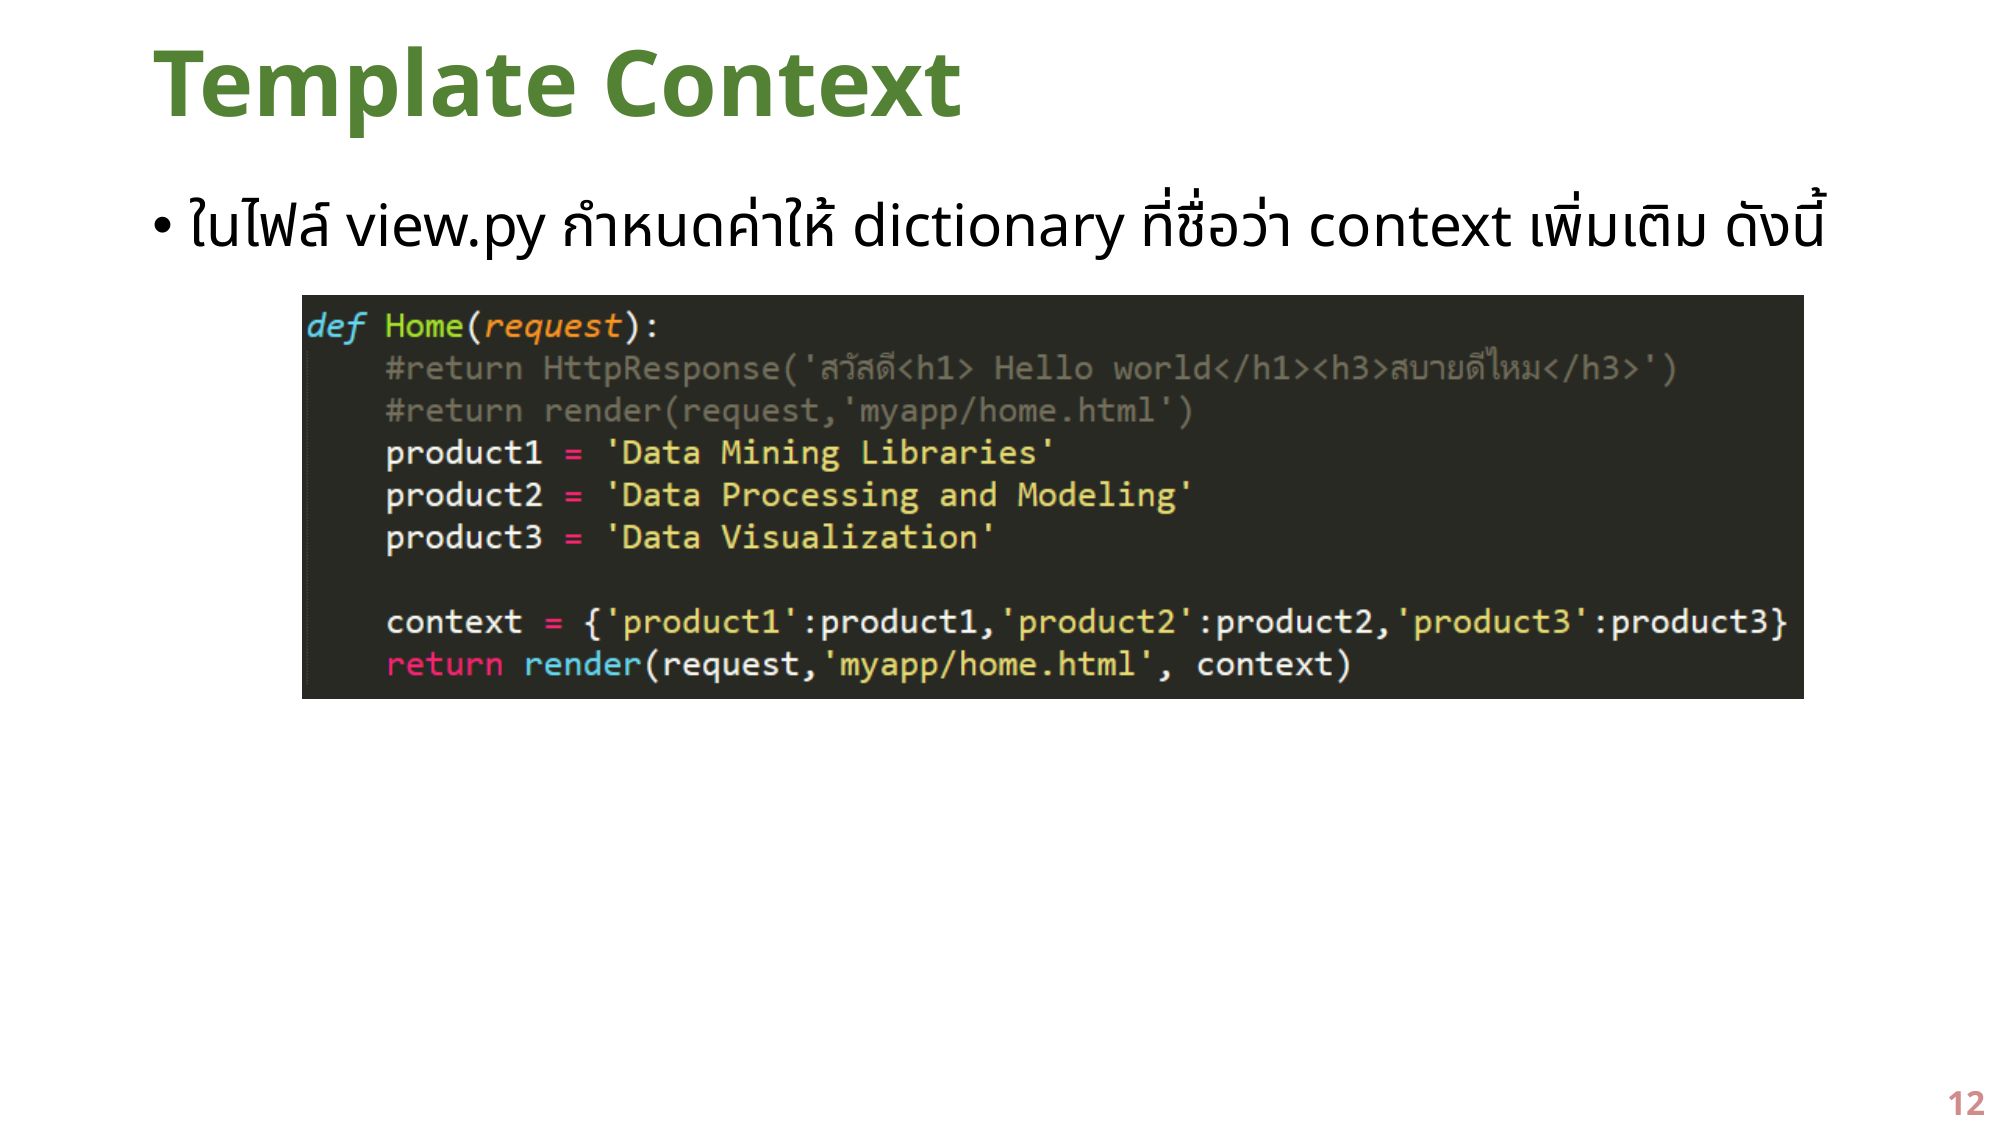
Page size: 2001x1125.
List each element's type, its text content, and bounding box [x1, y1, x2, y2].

slide_number 12 [1550, 1083, 2000, 1125]
list ในไฟล์ view.py กำหนดค่าให้ dictionary ที่ชื่อว่า context เพิ่มเติม ดังนี้ [137, 189, 1863, 1016]
title Template Context [137, 22, 1863, 153]
picture [302, 295, 1804, 699]
